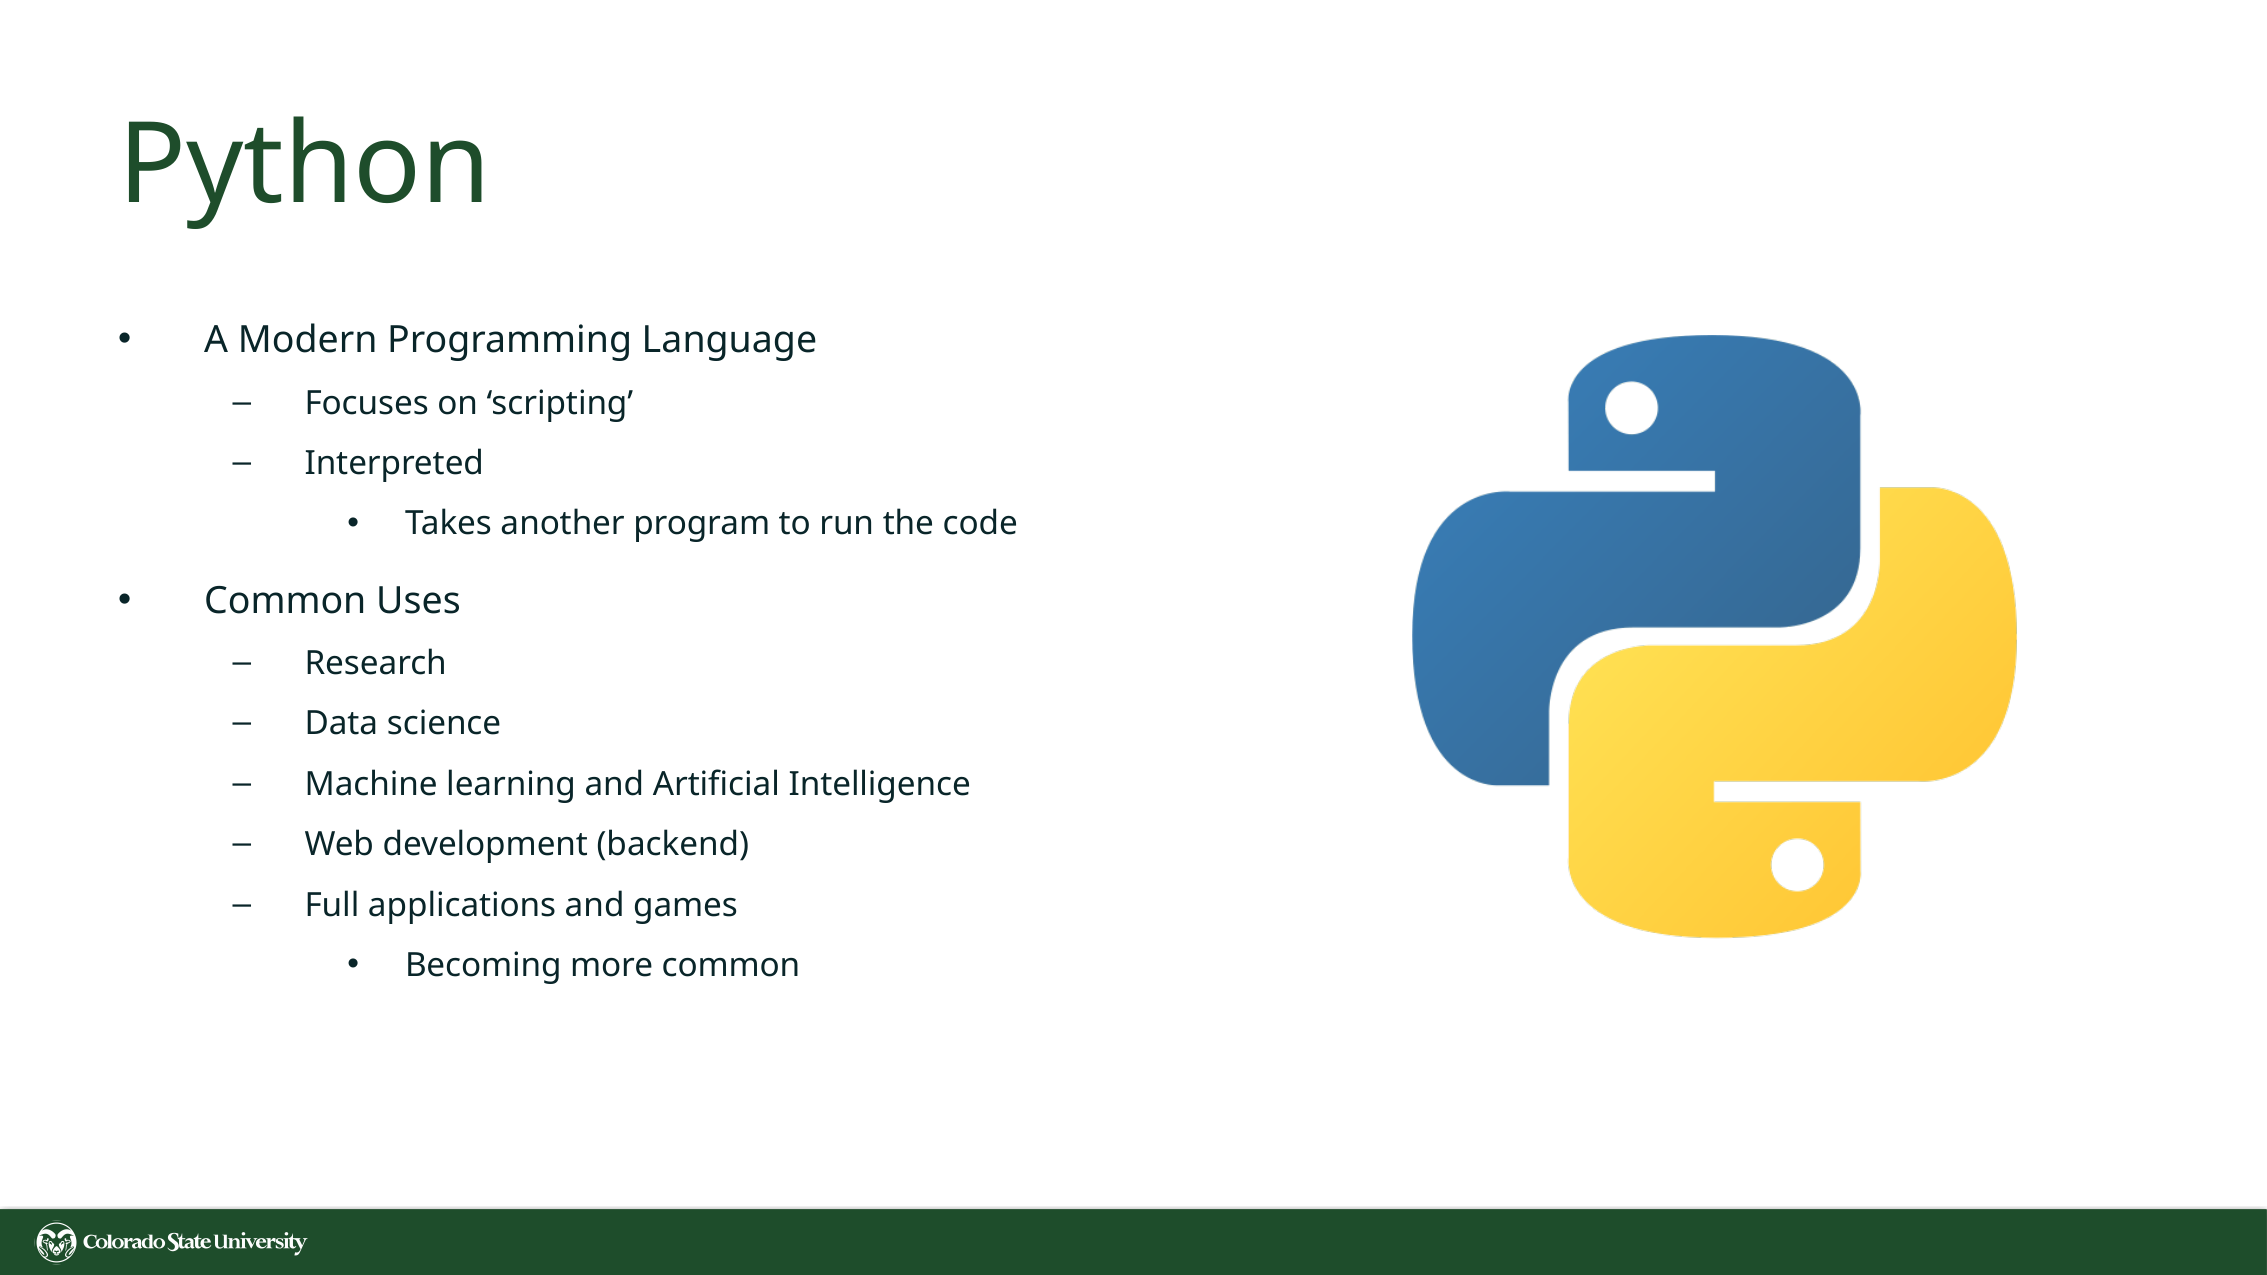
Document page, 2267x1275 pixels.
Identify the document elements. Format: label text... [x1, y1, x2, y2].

picture [1411, 335, 2018, 940]
list A Modern Programming Language Focuses on ‘scripting’ Interpreted Takes another program to run the code Common Uses Research Data science Machine learning and Artificial Intelligence Web development (backend) Full applications and games Becoming more common [103, 291, 2164, 1141]
title Python [103, 73, 2164, 241]
picture [24, 1209, 319, 1275]
